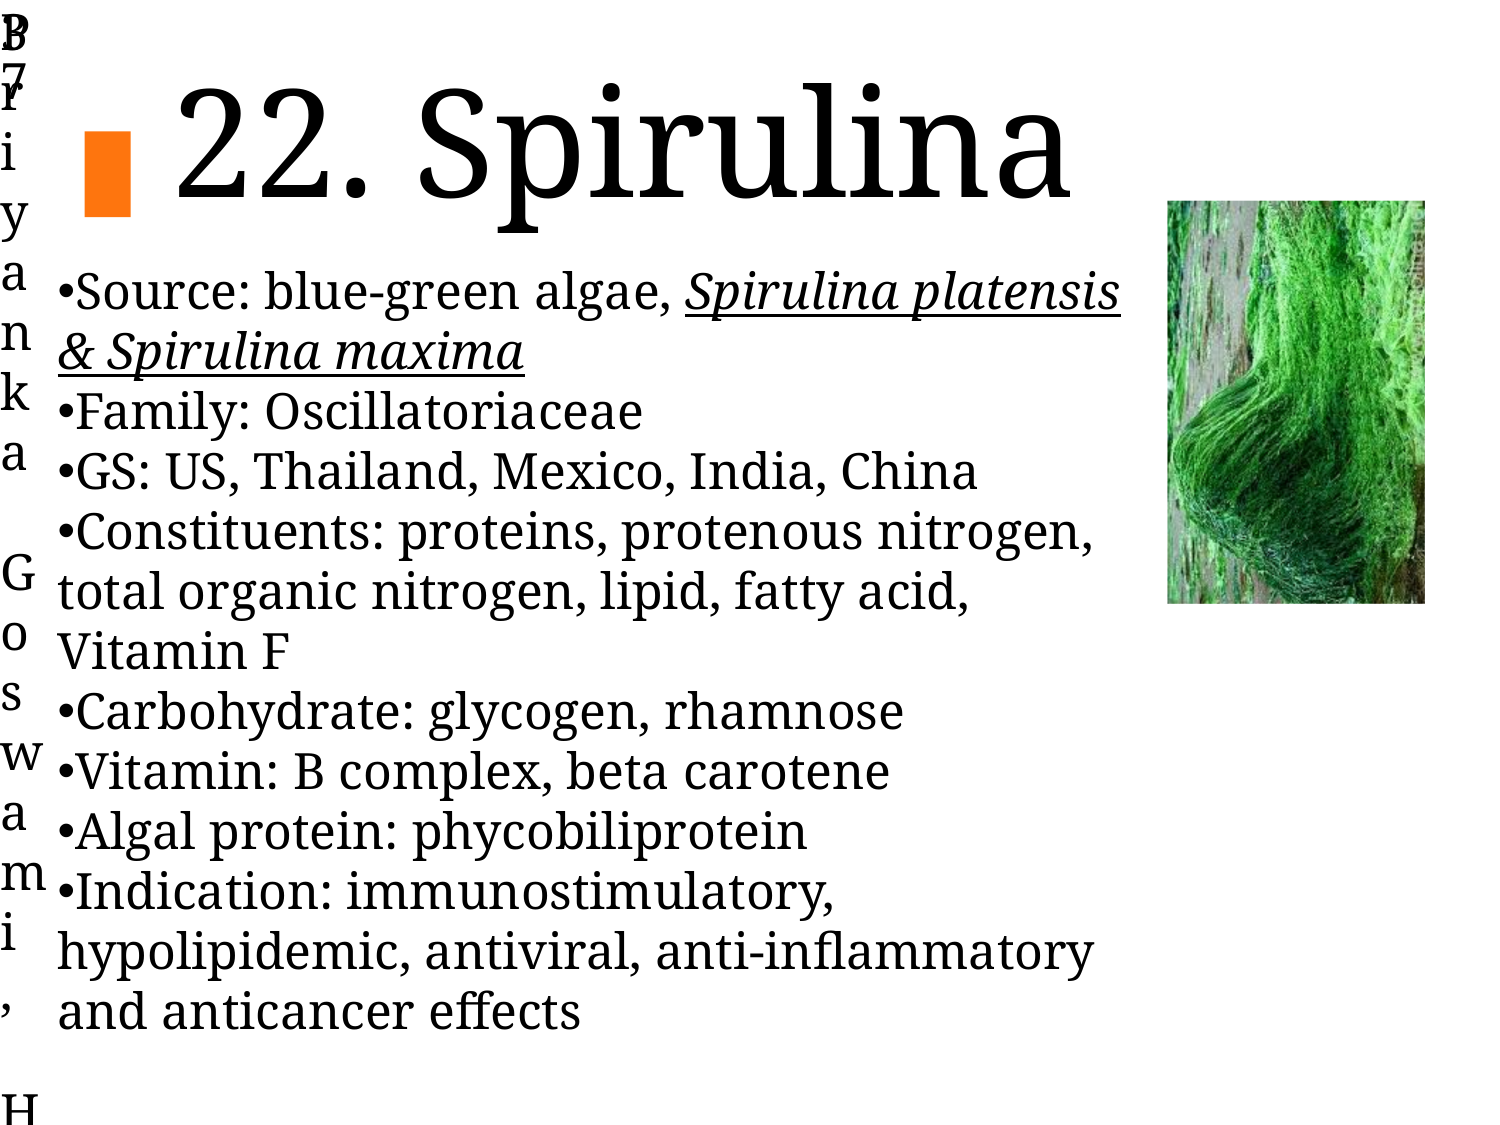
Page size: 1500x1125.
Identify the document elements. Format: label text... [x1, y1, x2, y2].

text_box [25, 0, 812, 271]
picture [1093, 201, 1499, 603]
text_box Source: blue-green algae, Spirulina platensis & Spirulina maxima Family: Oscillatoriaceae GS: US, Thailand, Mexico, India, China Constituents: proteins, protenous nitrogen, total organic nitrogen, lipid, fatty acid, Vitamin F Carbohydrate: glycogen, rhamnose Vitamin: B complex, beta carotene Algal protein: phycobiliprotein Indication: immunostimulatory, hypolipidemic, antiviral, anti-inflammatory and anticancer effects [37, 249, 1163, 1025]
text_box 22. Spirulina [812, 24, 1350, 238]
